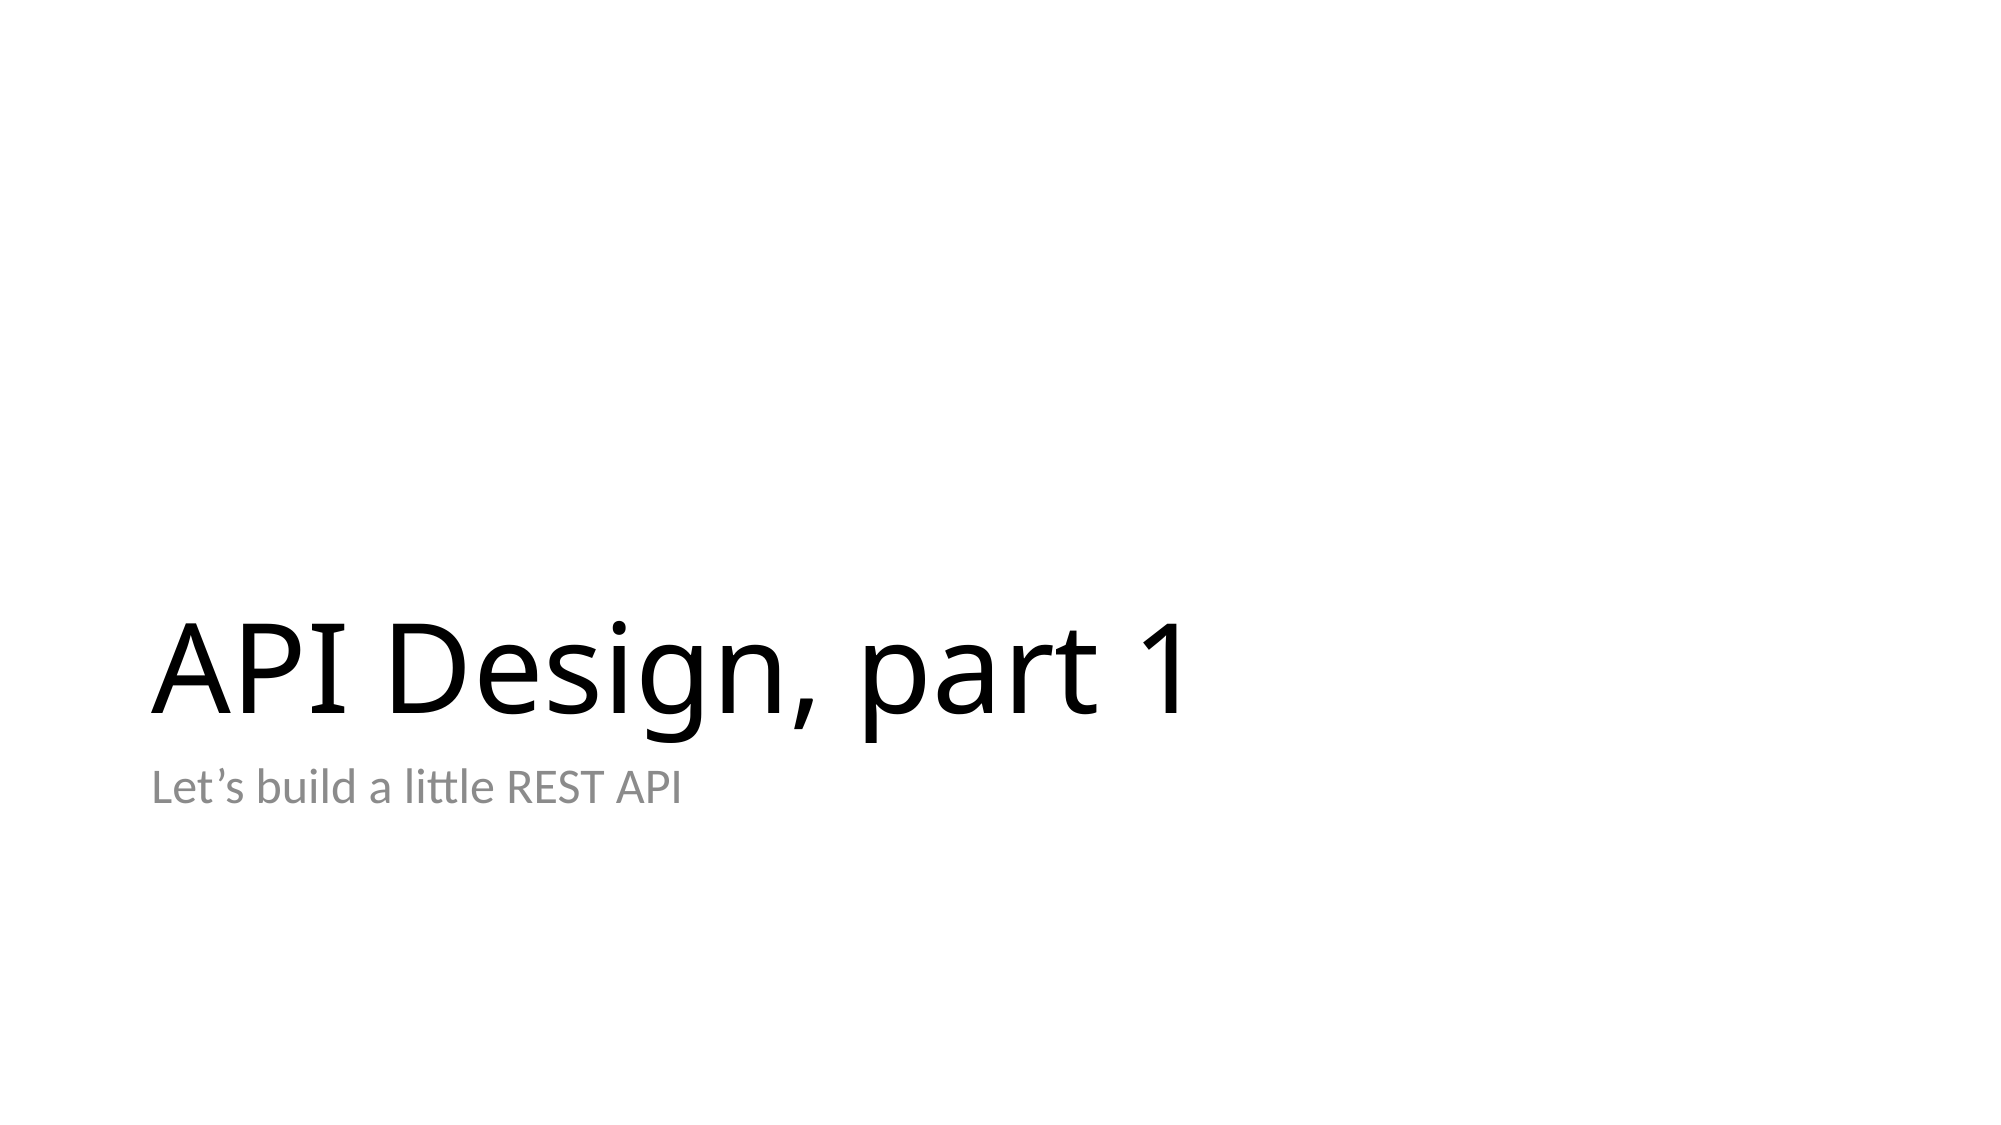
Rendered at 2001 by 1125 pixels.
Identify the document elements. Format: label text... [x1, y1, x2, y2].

list Let’s build a little REST API [136, 752, 1862, 999]
title API Design, part 1 [136, 280, 1862, 749]
